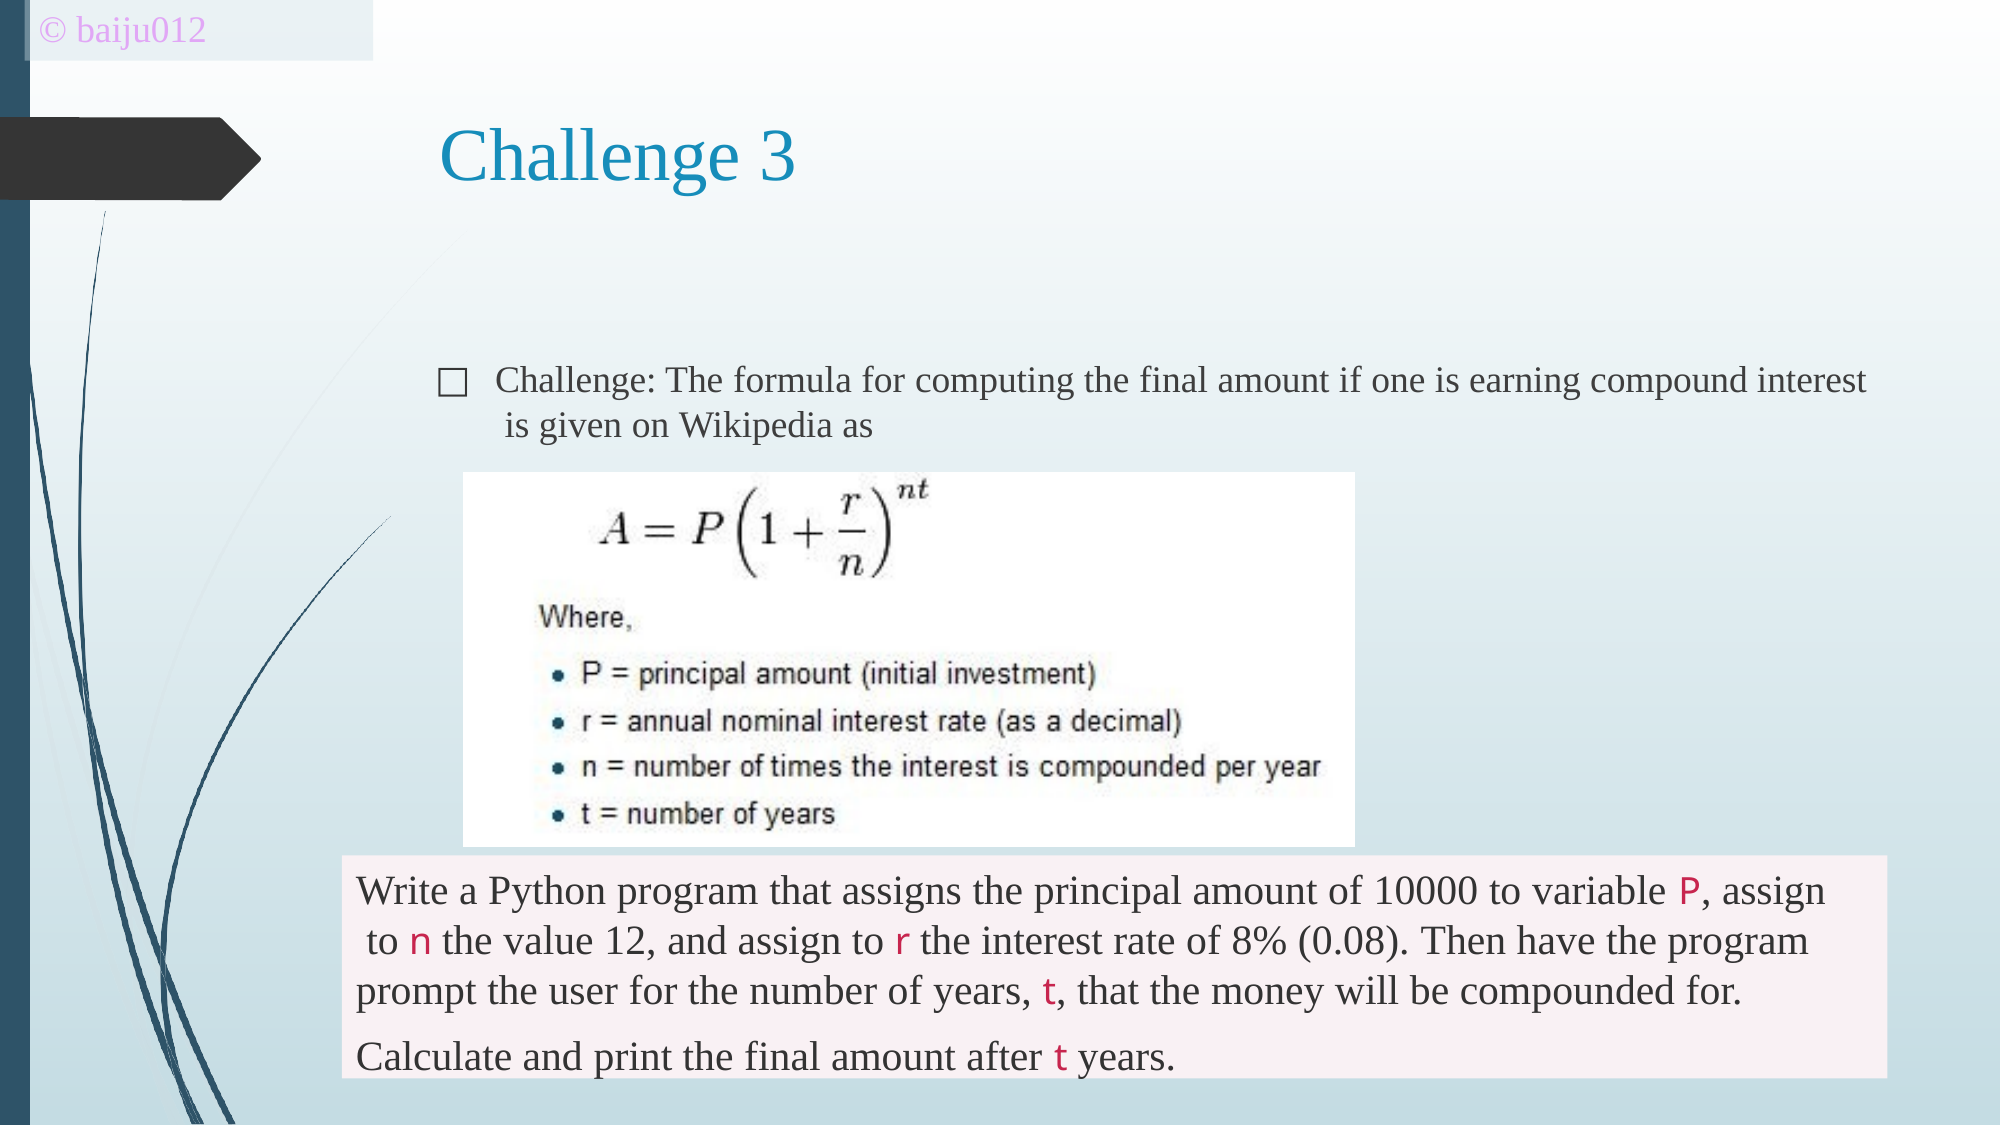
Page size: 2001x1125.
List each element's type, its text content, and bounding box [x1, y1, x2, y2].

text_box Write a Python program that assigns the principal amount of 10000 to variable P, assign to n the value 12, and assign to r the interest rate of 8% (0.08). Then have the program prompt the user for the number of years, t, that the money will be compounded for. Calculate and print the final amount after t years. [341, 855, 1888, 1079]
picture [30, 0, 2000, 1125]
text_box © baiju012 [36, 2, 309, 50]
text_box □ Challenge: The formula for computing the final amount if one is earning compound interest is given on Wikipedia as [432, 352, 1870, 445]
title Challenge 3 [437, 103, 801, 294]
